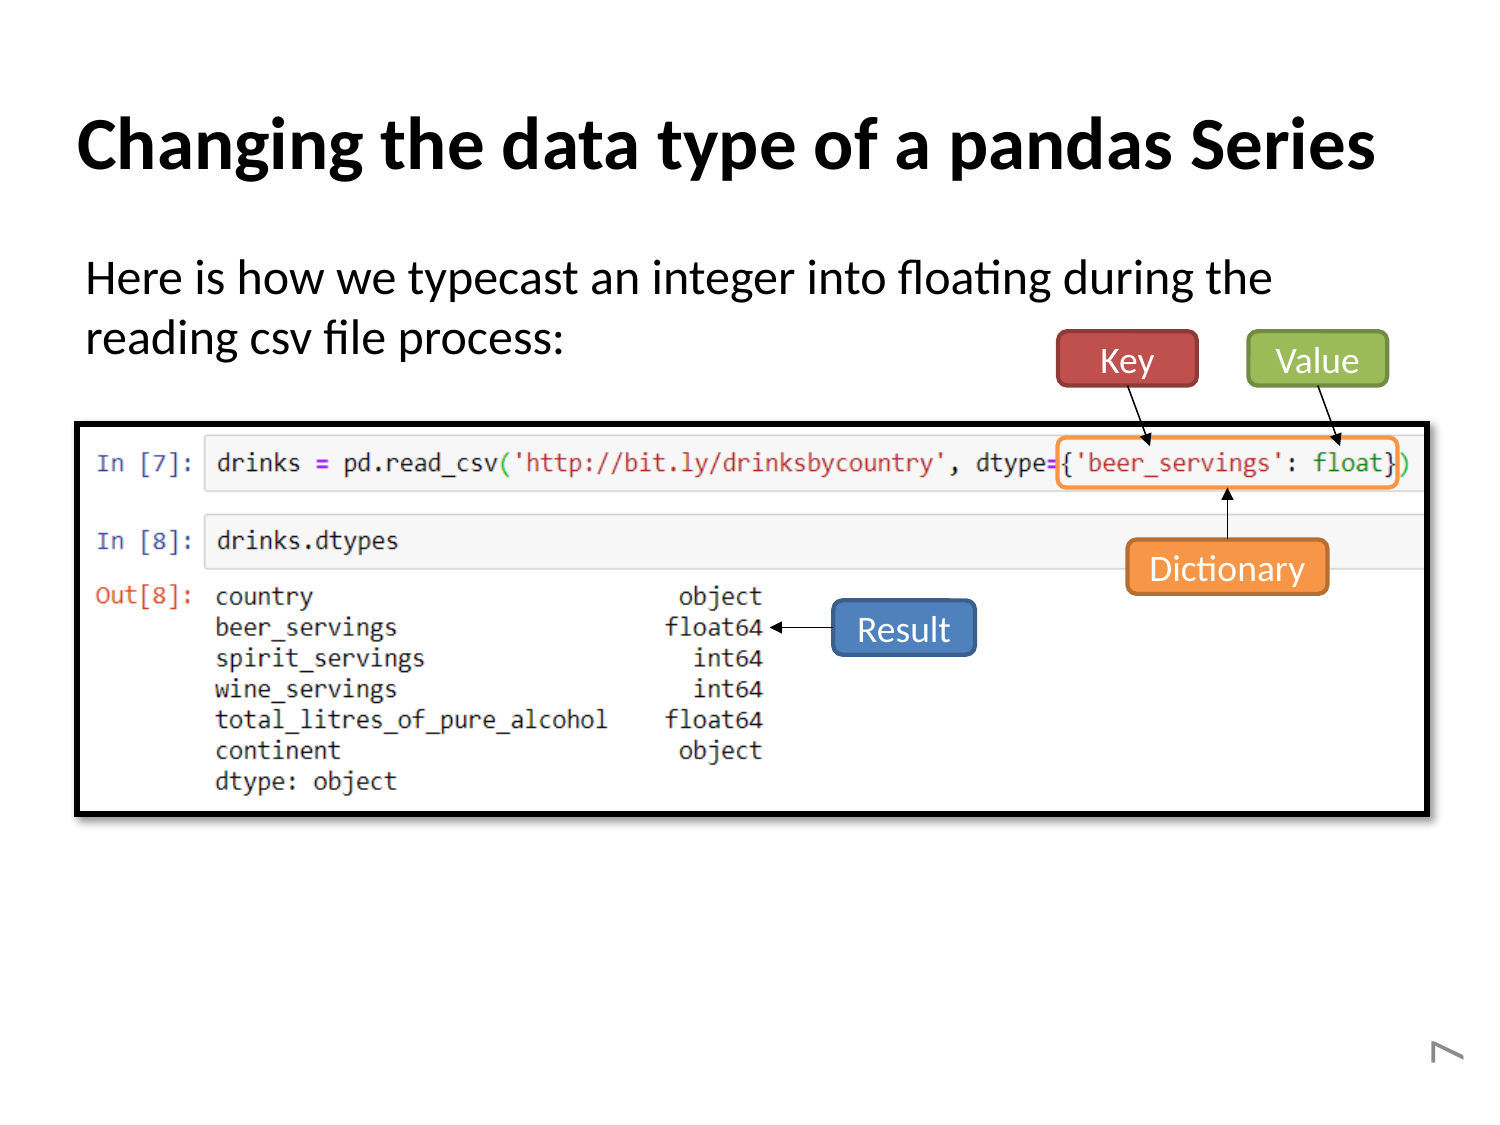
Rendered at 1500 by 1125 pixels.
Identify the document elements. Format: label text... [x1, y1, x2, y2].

text_box Changing the data type of a pandas Series [62, 87, 1450, 193]
text_box Key [1055, 329, 1199, 388]
picture [79, 426, 1424, 812]
slide_number 7 [1412, 1025, 1475, 1125]
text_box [1317, 385, 1341, 447]
text_box Here is how we typecast an integer into floating during the reading csv file process: [70, 237, 1434, 373]
text_box Value [1246, 329, 1390, 388]
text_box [1127, 385, 1151, 447]
